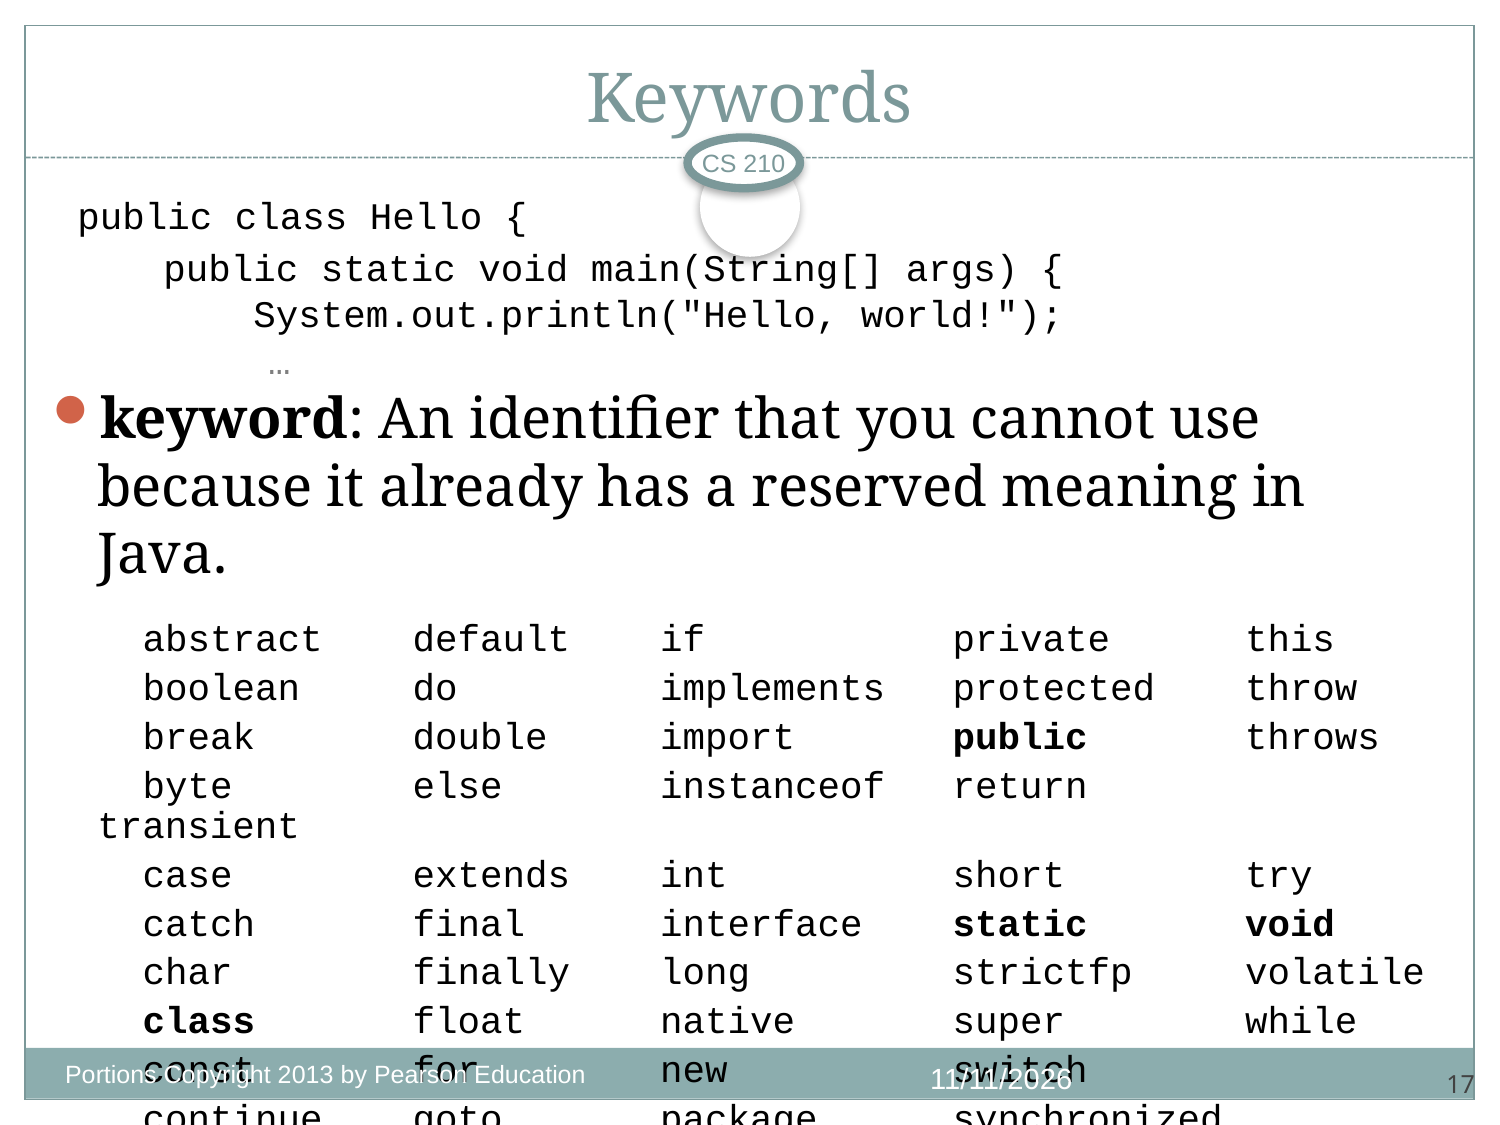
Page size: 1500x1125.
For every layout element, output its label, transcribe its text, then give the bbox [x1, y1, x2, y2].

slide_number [837, 1052, 1088, 1113]
slide_number CS 210 [675, 137, 813, 188]
title Keywords [49, 37, 1450, 144]
list keyword: An identifier that you cannot use because it already has a reserved meaning in Java. abstract default if private this boolean do implements protected throw break double import public throws byte else instanceof return transient case extends int short try catch final interface static void char finally long strictfp volatile class float native super while const for new switch continue goto package synchronized [37, 375, 1463, 1038]
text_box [58, 194, 1159, 390]
footer Portions Copyright 2013 by Pearson Education [50, 1051, 663, 1112]
